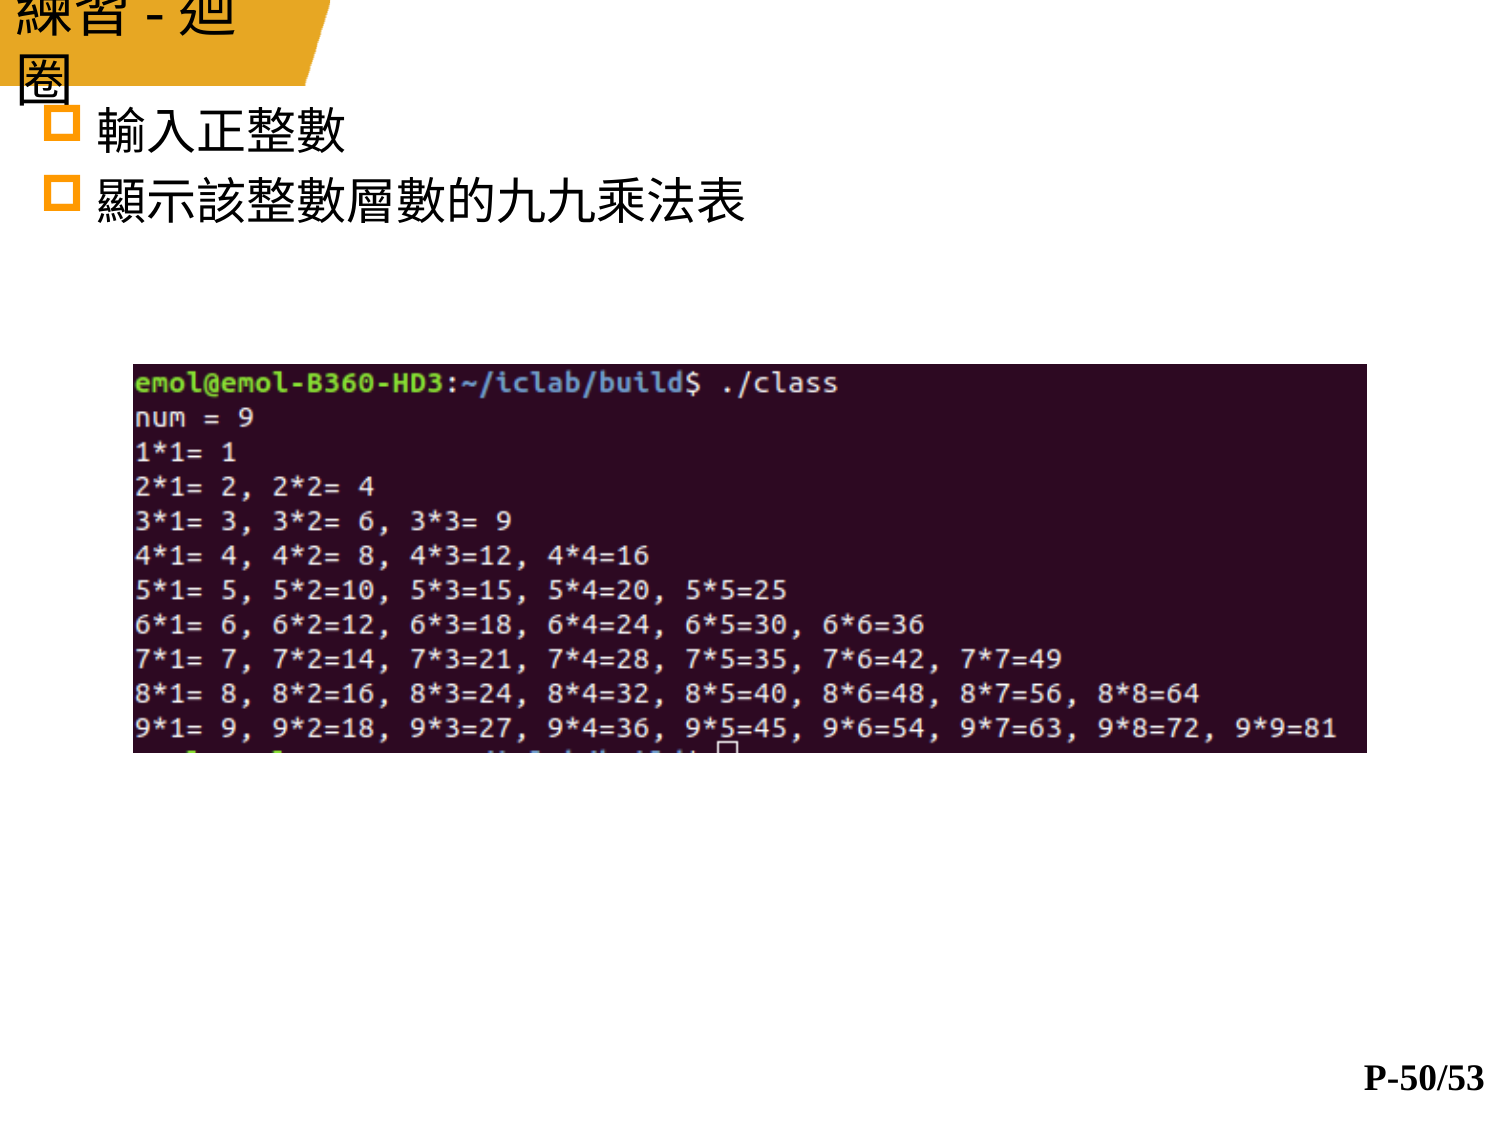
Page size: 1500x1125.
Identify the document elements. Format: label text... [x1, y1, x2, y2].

slide_number P-50/53 [1337, 1025, 1500, 1125]
picture [133, 364, 1367, 753]
list 輸入正整數 顯示該整數層數的九九乘法表 [24, 91, 1463, 1066]
title 練習-迴圈 [0, 0, 331, 86]
